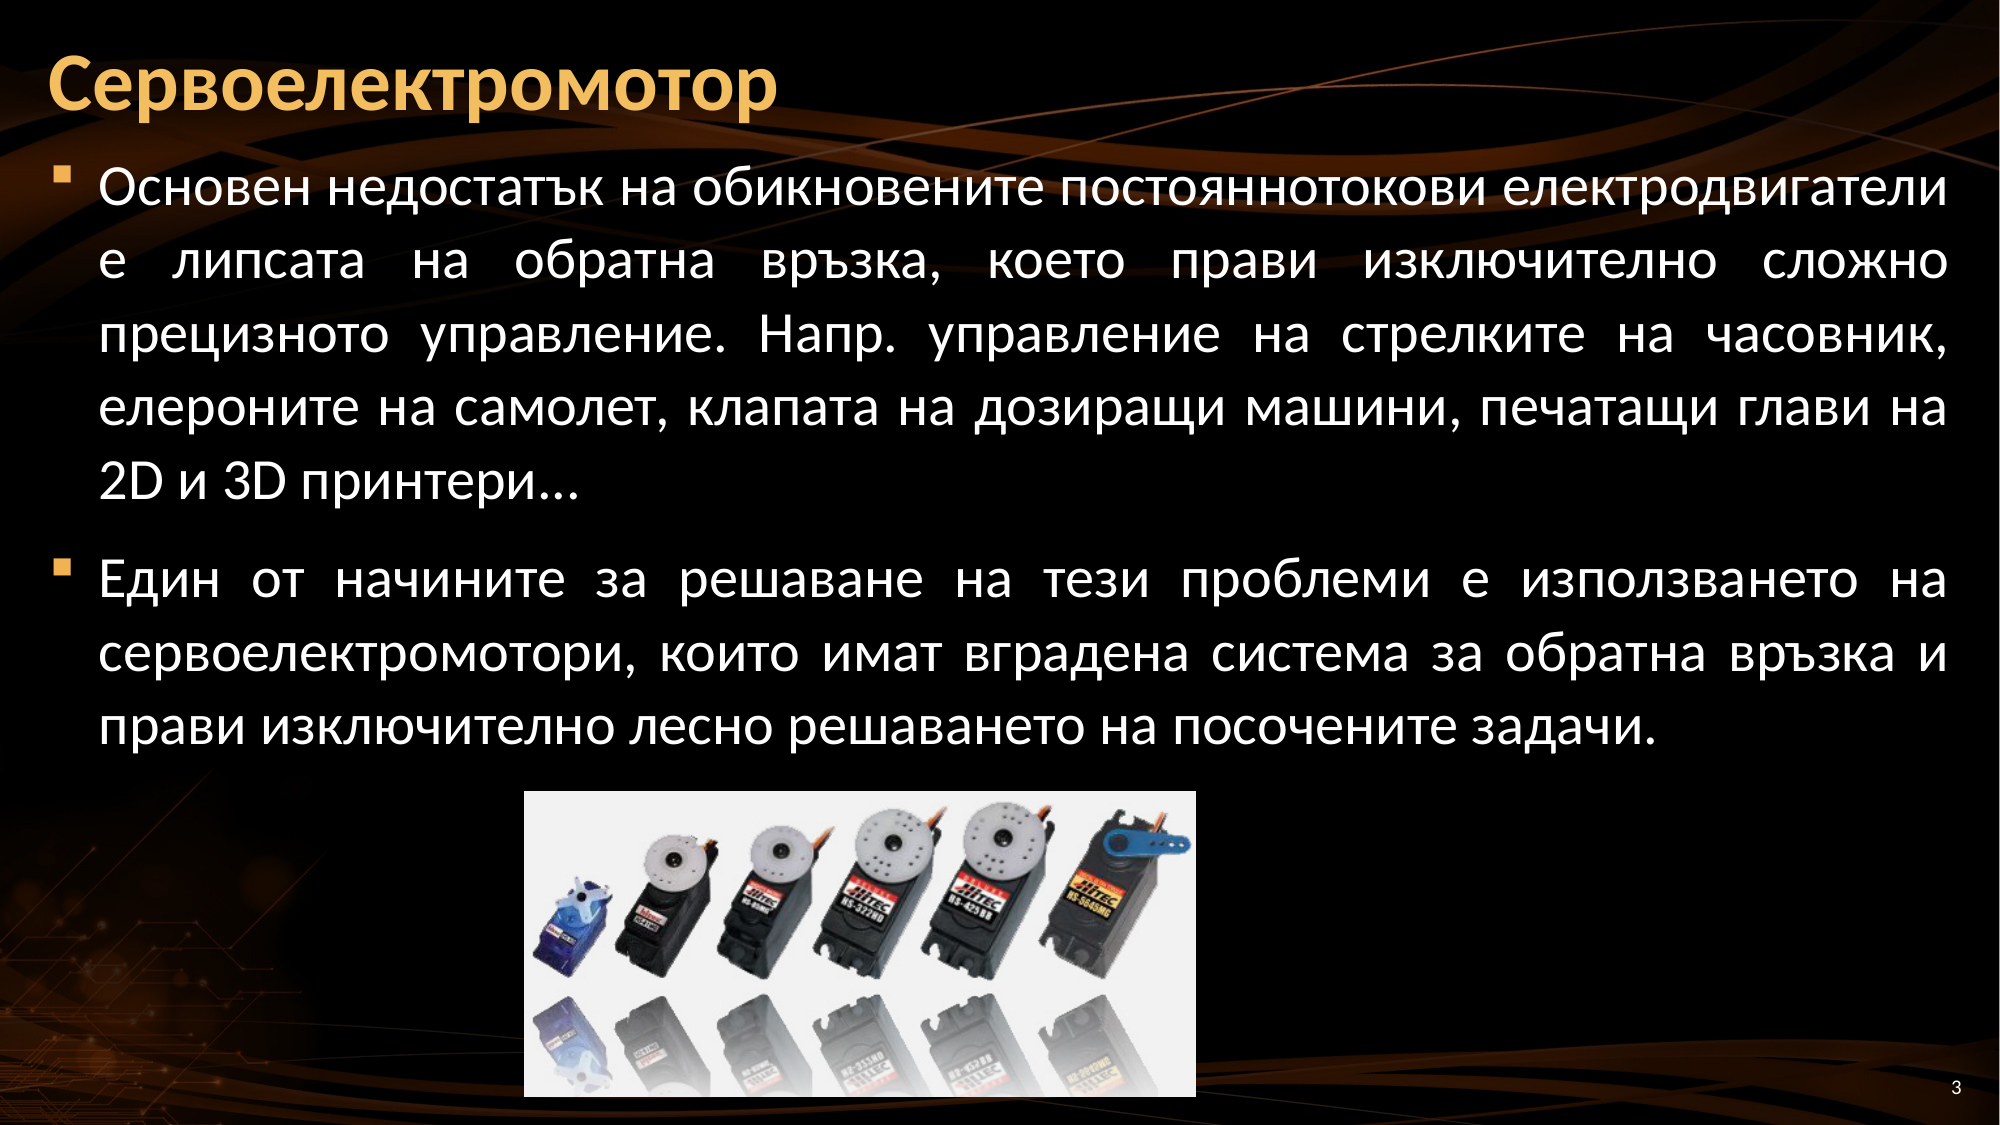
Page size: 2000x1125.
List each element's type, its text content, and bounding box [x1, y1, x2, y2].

picture [0, 0, 2000, 1125]
list Основен недостатък на обикновените постояннотокови електродвигатели е липсата на обратна връзка, което прави изключително сложно прецизното управление. Напр. управление на стрелките на часовник, елероните на самолет, клапата на дозиращи машини, печатащи глави на 2D и 3D принтери... Един от начините за решаване на тези проблеми е използването на сервоелектромотори, които имат вградена система за обратна връзка и прави изключително лесно решаването на посочените задачи. [31, 137, 1968, 1052]
title Сервоелектромотор [30, 0, 1602, 175]
slide_number 3 [1897, 1070, 1968, 1103]
